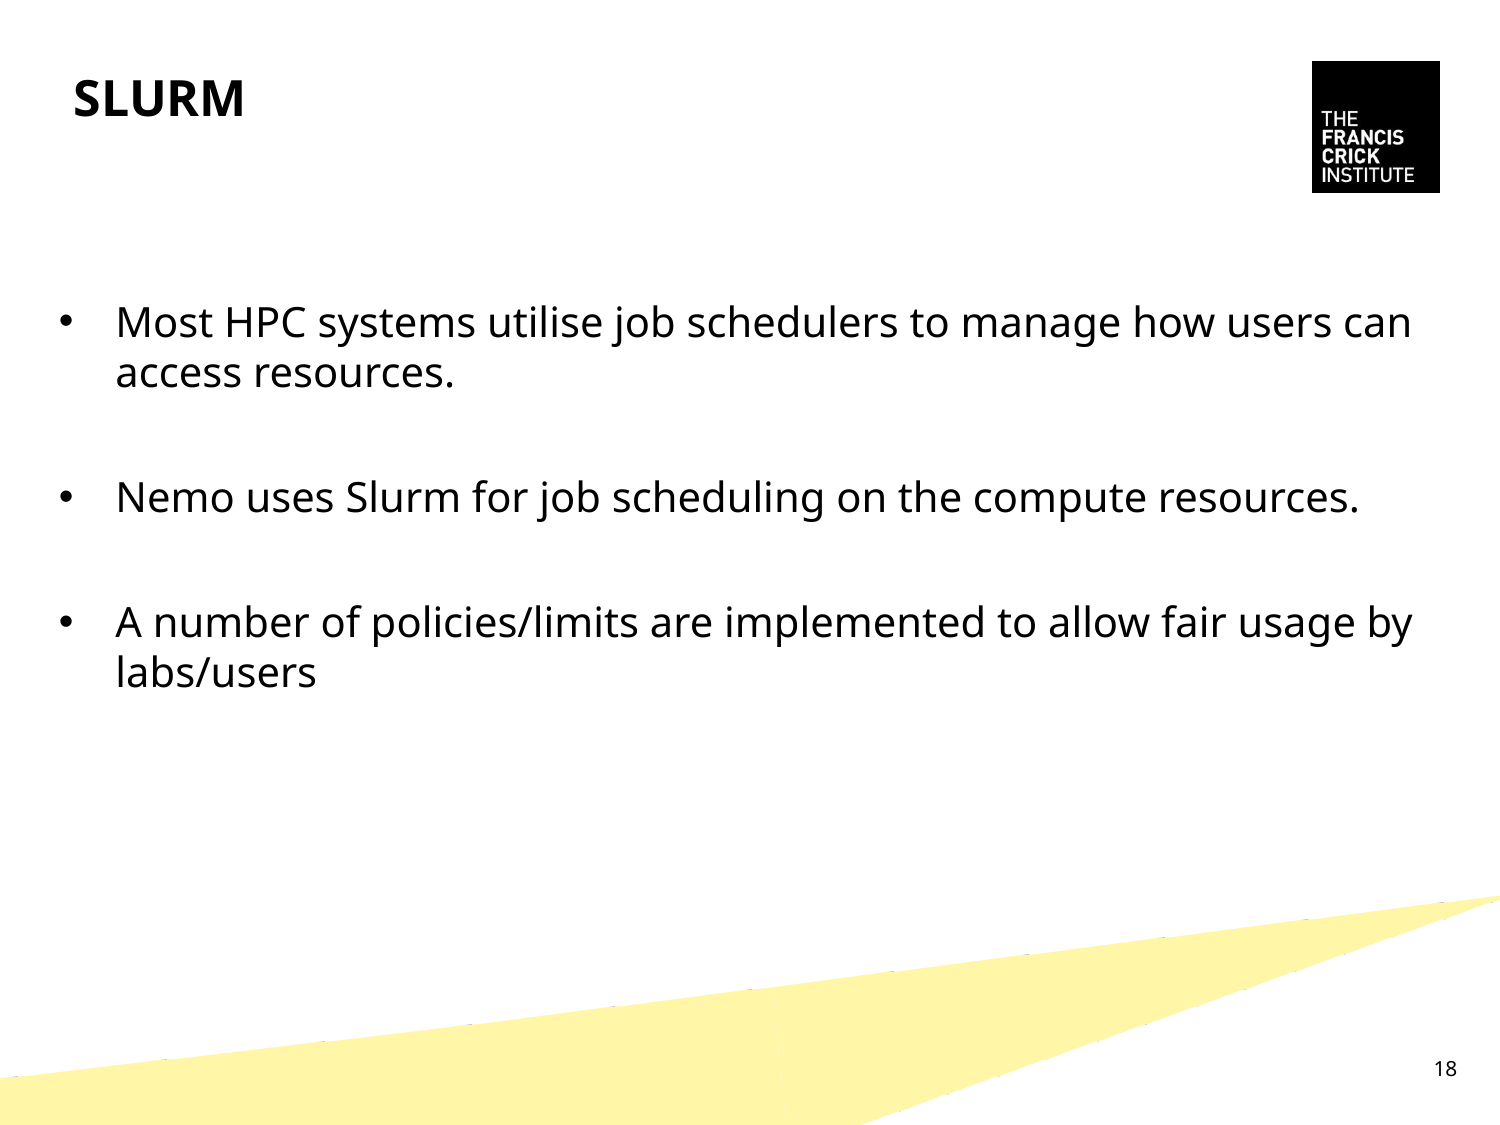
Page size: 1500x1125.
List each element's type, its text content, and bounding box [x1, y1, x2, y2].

slide_number 18 [1393, 1039, 1473, 1100]
list Most HPC systems utilise job schedulers to manage how users can access resources. Nemo uses Slurm for job scheduling on the compute resources. A number of policies/limits are implemented to allow fair usage by labs/users [59, 295, 1447, 1063]
title SLURM [58, 58, 1171, 208]
picture [1312, 61, 1440, 193]
